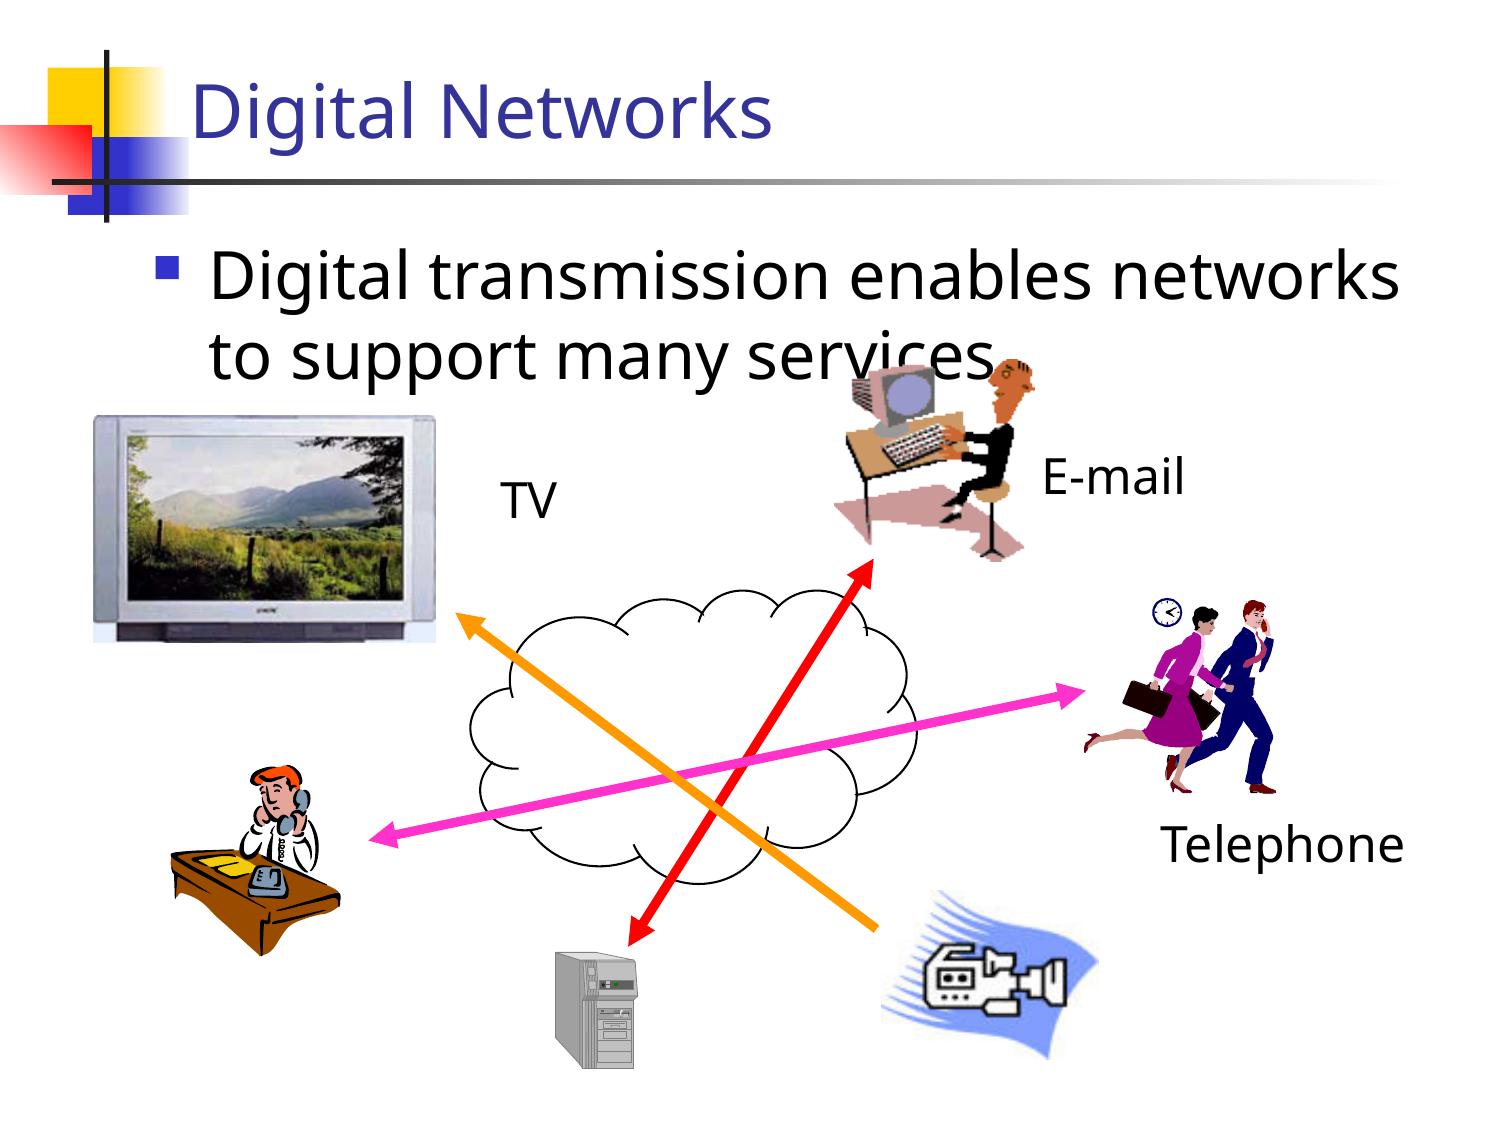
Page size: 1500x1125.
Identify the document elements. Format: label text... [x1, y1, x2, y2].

text_box [672, 810, 764, 884]
list Digital transmission enables networks to support many services [137, 224, 1450, 1006]
picture [93, 415, 436, 643]
text_box TV [485, 460, 573, 536]
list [834, 359, 1035, 563]
text_box [368, 776, 673, 845]
text_box [470, 658, 671, 815]
text_box [676, 763, 743, 807]
text_box Telephone [1145, 805, 1421, 881]
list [554, 951, 640, 1070]
text_box [717, 727, 917, 848]
text_box [515, 590, 847, 776]
text_box [675, 687, 1078, 777]
picture [168, 764, 345, 957]
text_box [747, 600, 917, 761]
text_box E-mail [1038, 437, 1201, 512]
picture [881, 890, 1099, 1060]
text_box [1083, 597, 1277, 794]
text_box [490, 778, 715, 879]
title Digital Networks [174, 50, 1454, 162]
text_box [628, 809, 716, 947]
text_box [455, 612, 876, 929]
